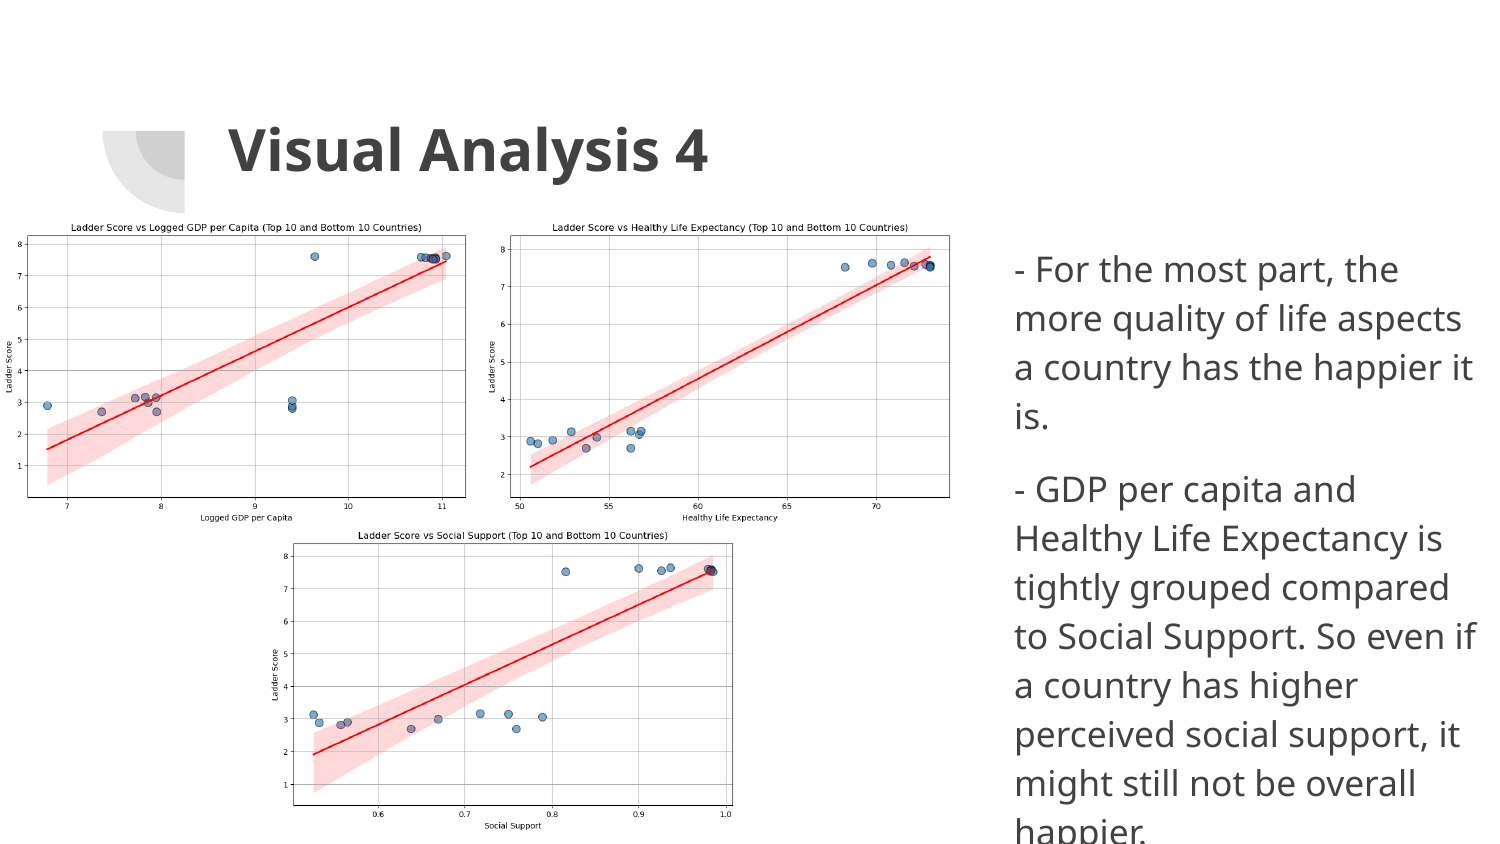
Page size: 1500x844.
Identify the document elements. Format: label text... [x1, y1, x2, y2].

picture [0, 218, 955, 836]
list - For the most part, the more quality of life aspects a country has the happier it is. - GDP per capita and Healthy Life Expectancy is tightly grouped compared to Social Support. So even if a country has higher perceived social support, it might still not be overall happier. [999, 225, 1500, 844]
title Visual Analysis 4 [213, 98, 1368, 263]
